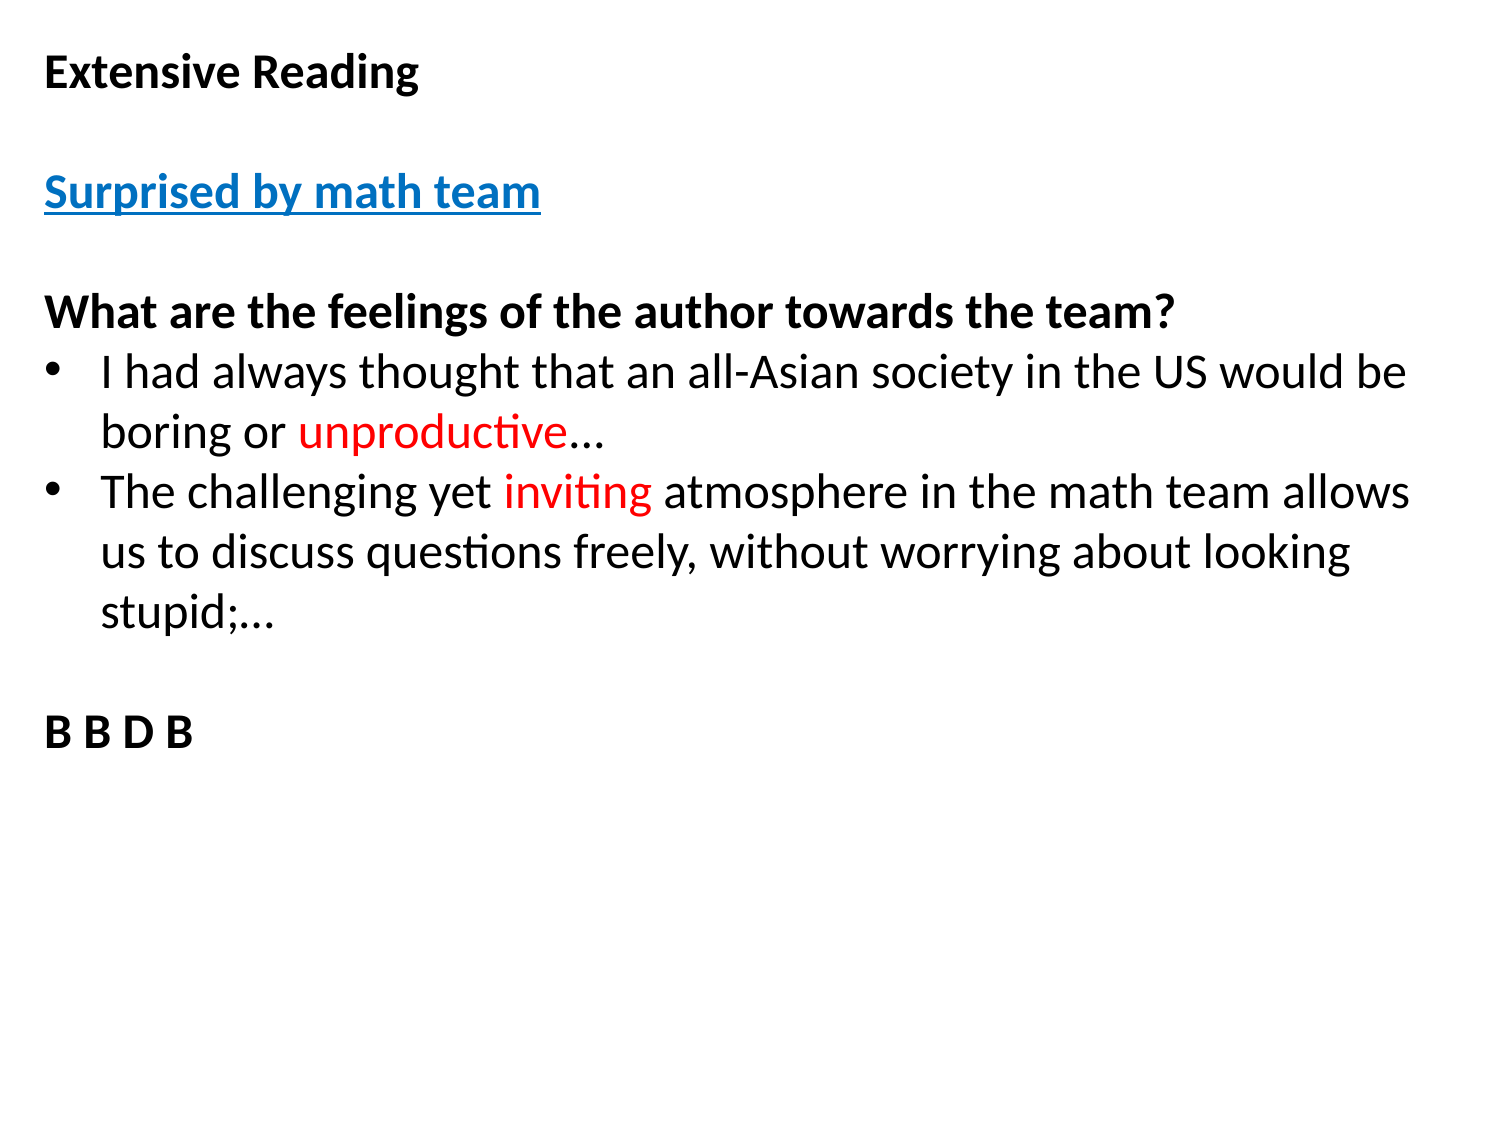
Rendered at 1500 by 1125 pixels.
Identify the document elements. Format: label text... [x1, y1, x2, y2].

text_box Extensive Reading Surprised by math team What are the feelings of the author towards the team? I had always thought that an all-Asian society in the US would be boring or unproductive... The challenging yet inviting atmosphere in the math team allows us to discuss questions freely, without worrying about looking stupid;… B B D B [29, 30, 1471, 766]
